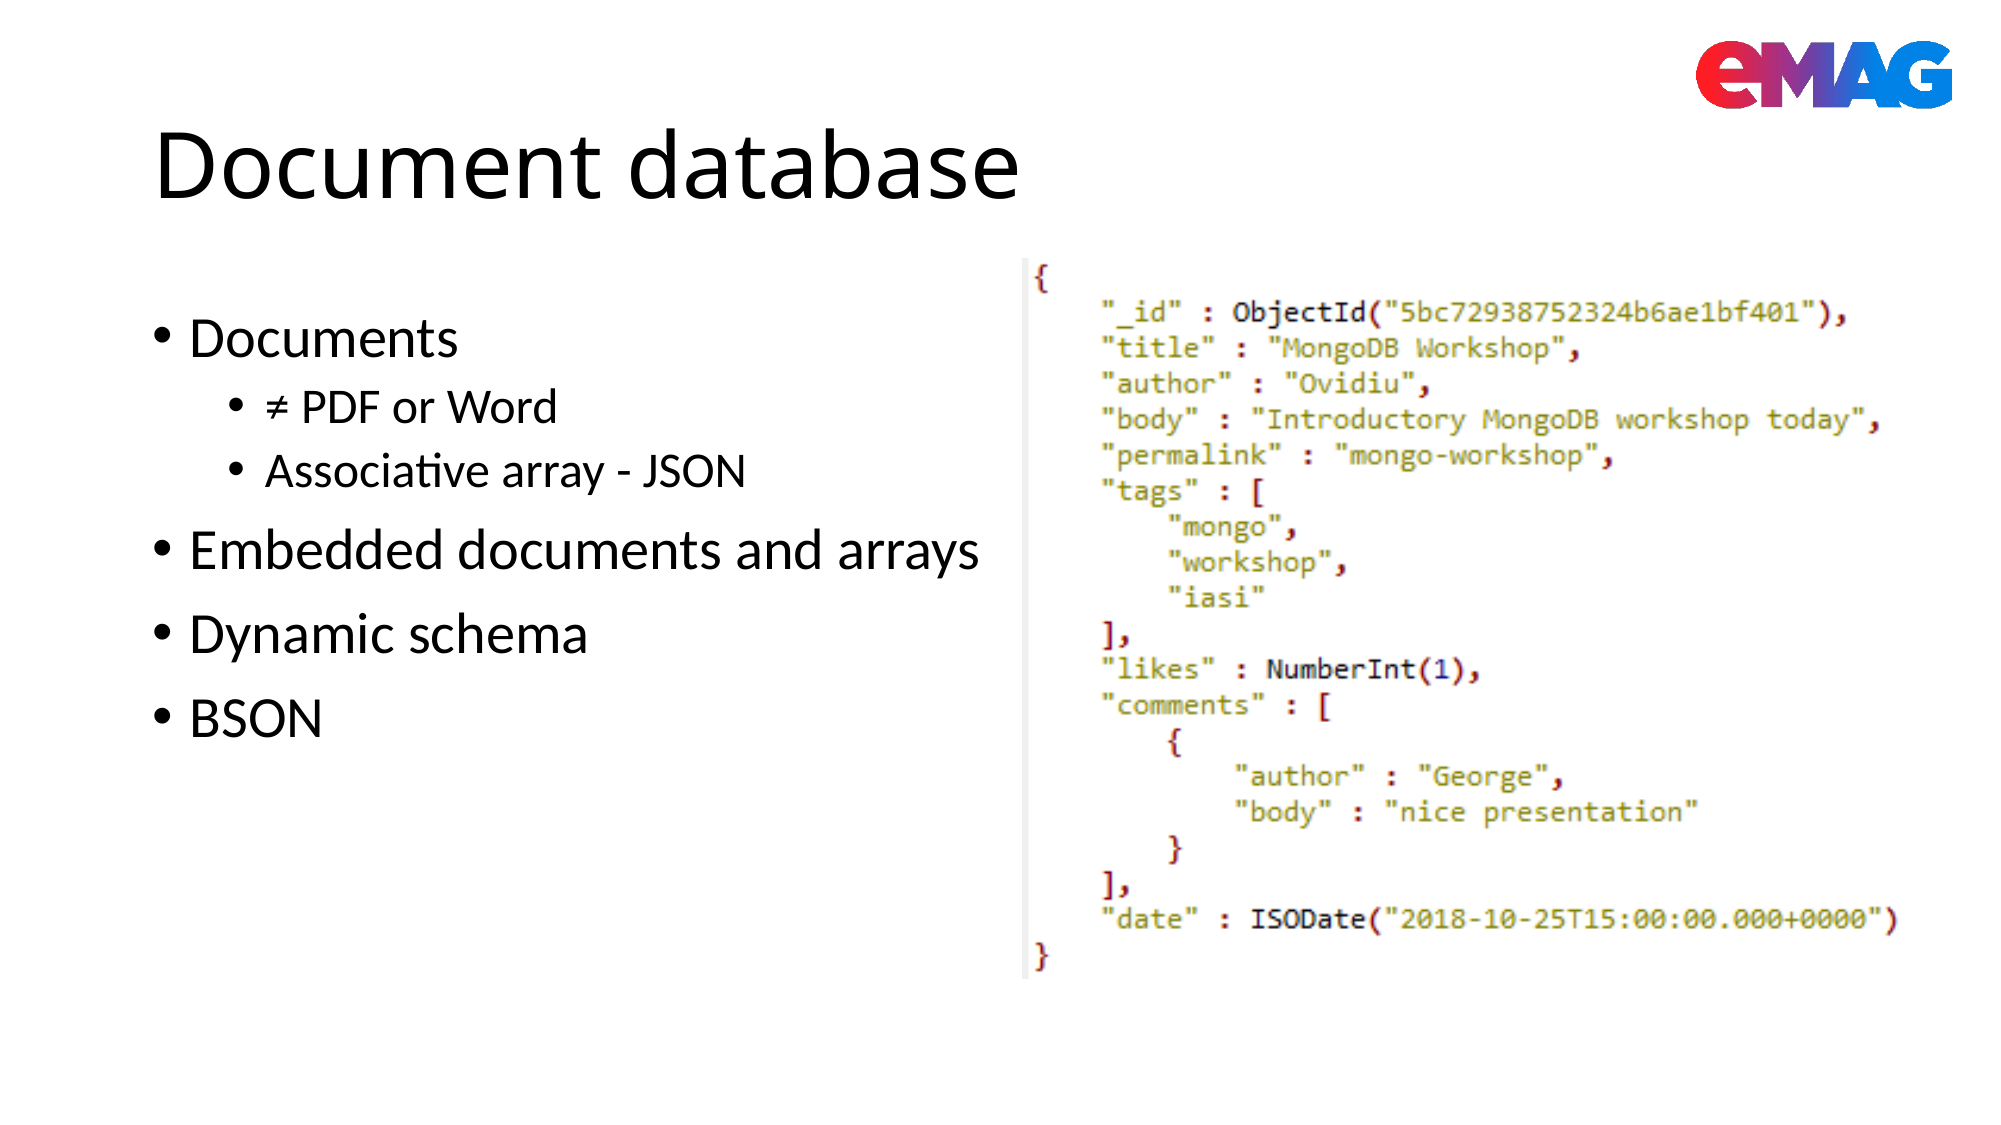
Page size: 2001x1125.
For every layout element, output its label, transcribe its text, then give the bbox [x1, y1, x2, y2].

title Document database [137, 59, 1863, 278]
picture [1696, 40, 1952, 109]
picture [1022, 258, 1972, 979]
list Documents ≠ PDF or Word Associative array - JSON Embedded documents and arrays Dynamic schema BSON [137, 299, 1863, 1014]
